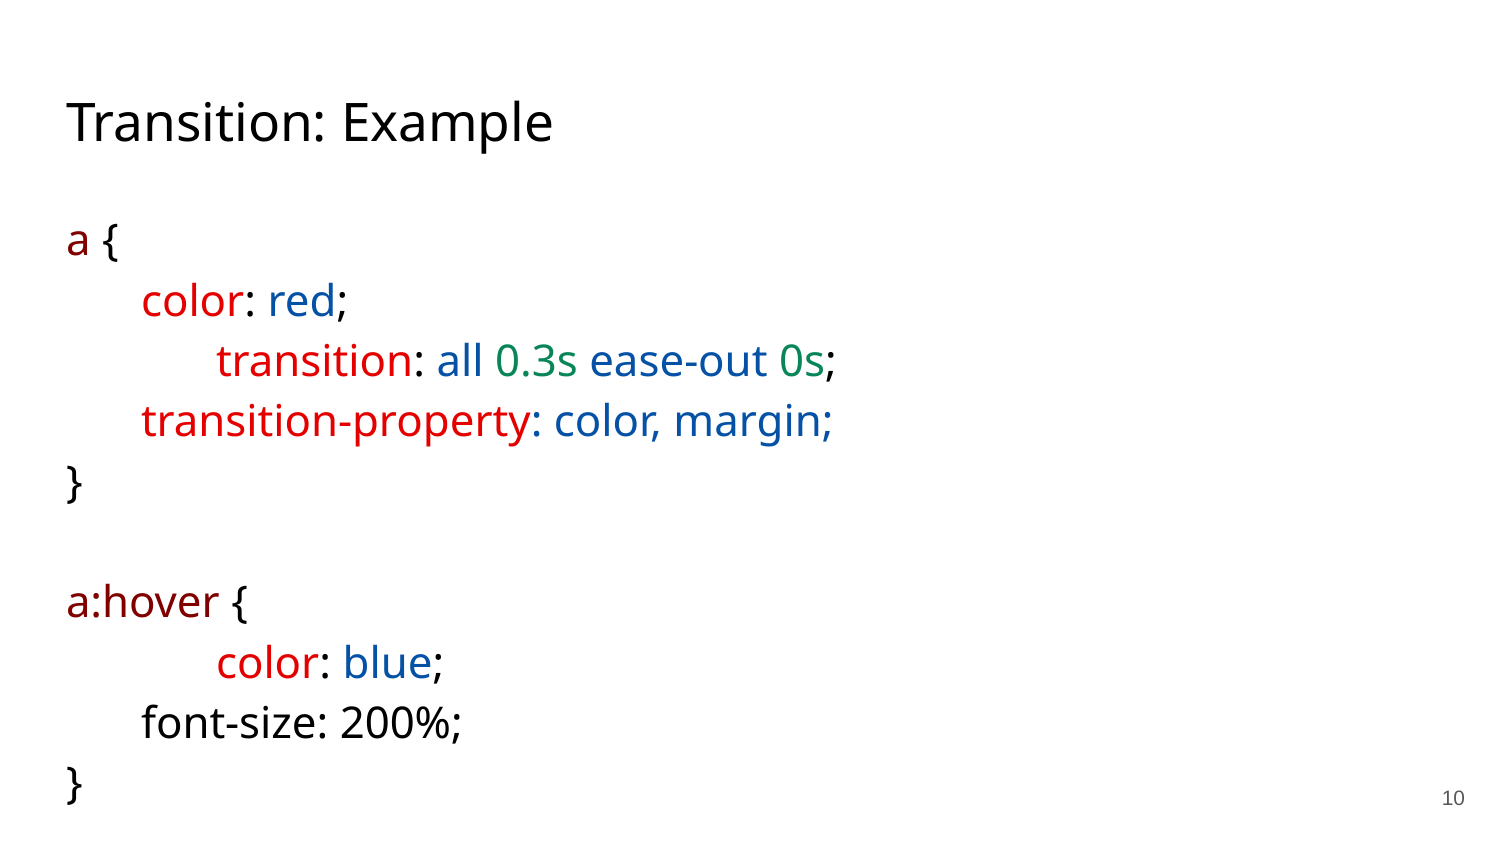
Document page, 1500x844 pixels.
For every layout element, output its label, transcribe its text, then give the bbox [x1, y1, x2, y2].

list a { color: red; transition: all 0.3s ease-out 0s; transition-property: color, margin; } a:hover { color: blue; font-size: 200%; } [51, 189, 1449, 786]
title Transition: Example [51, 72, 1449, 167]
slide_number ‹#› [1389, 764, 1480, 830]
